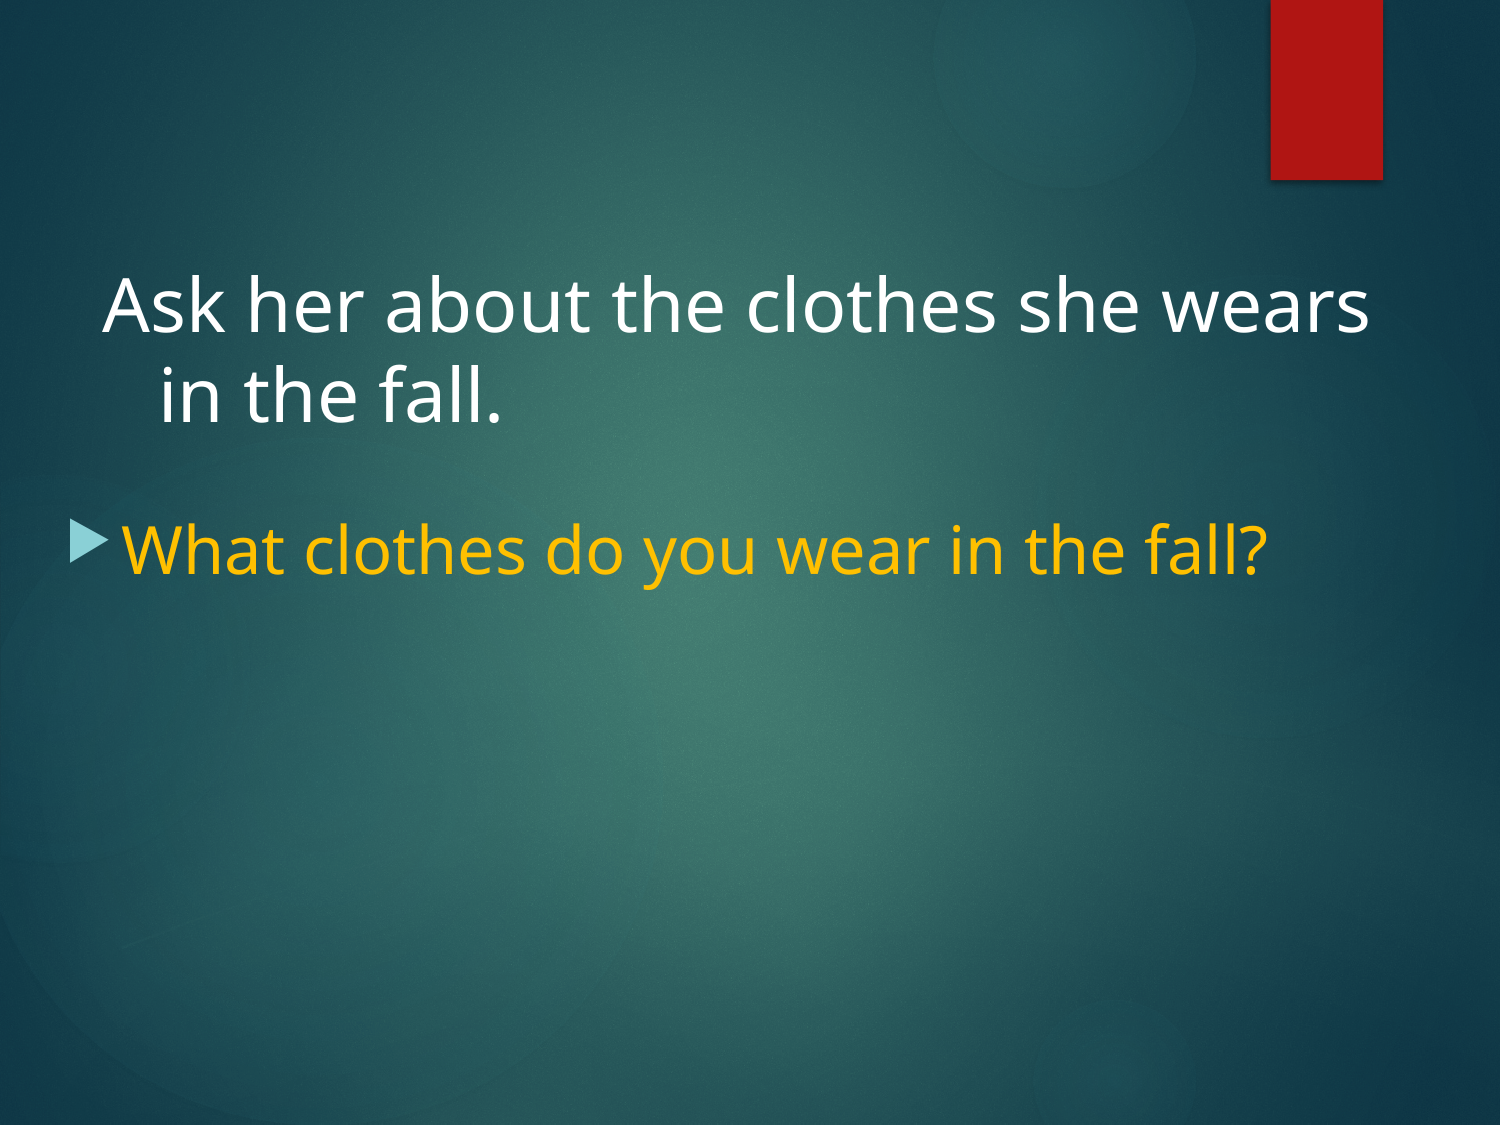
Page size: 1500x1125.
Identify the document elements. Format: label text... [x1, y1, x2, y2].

list Ask her about the clothes she wears in the fall. [87, 249, 1425, 475]
list What clothes do you wear in the fall? [50, 500, 1475, 838]
